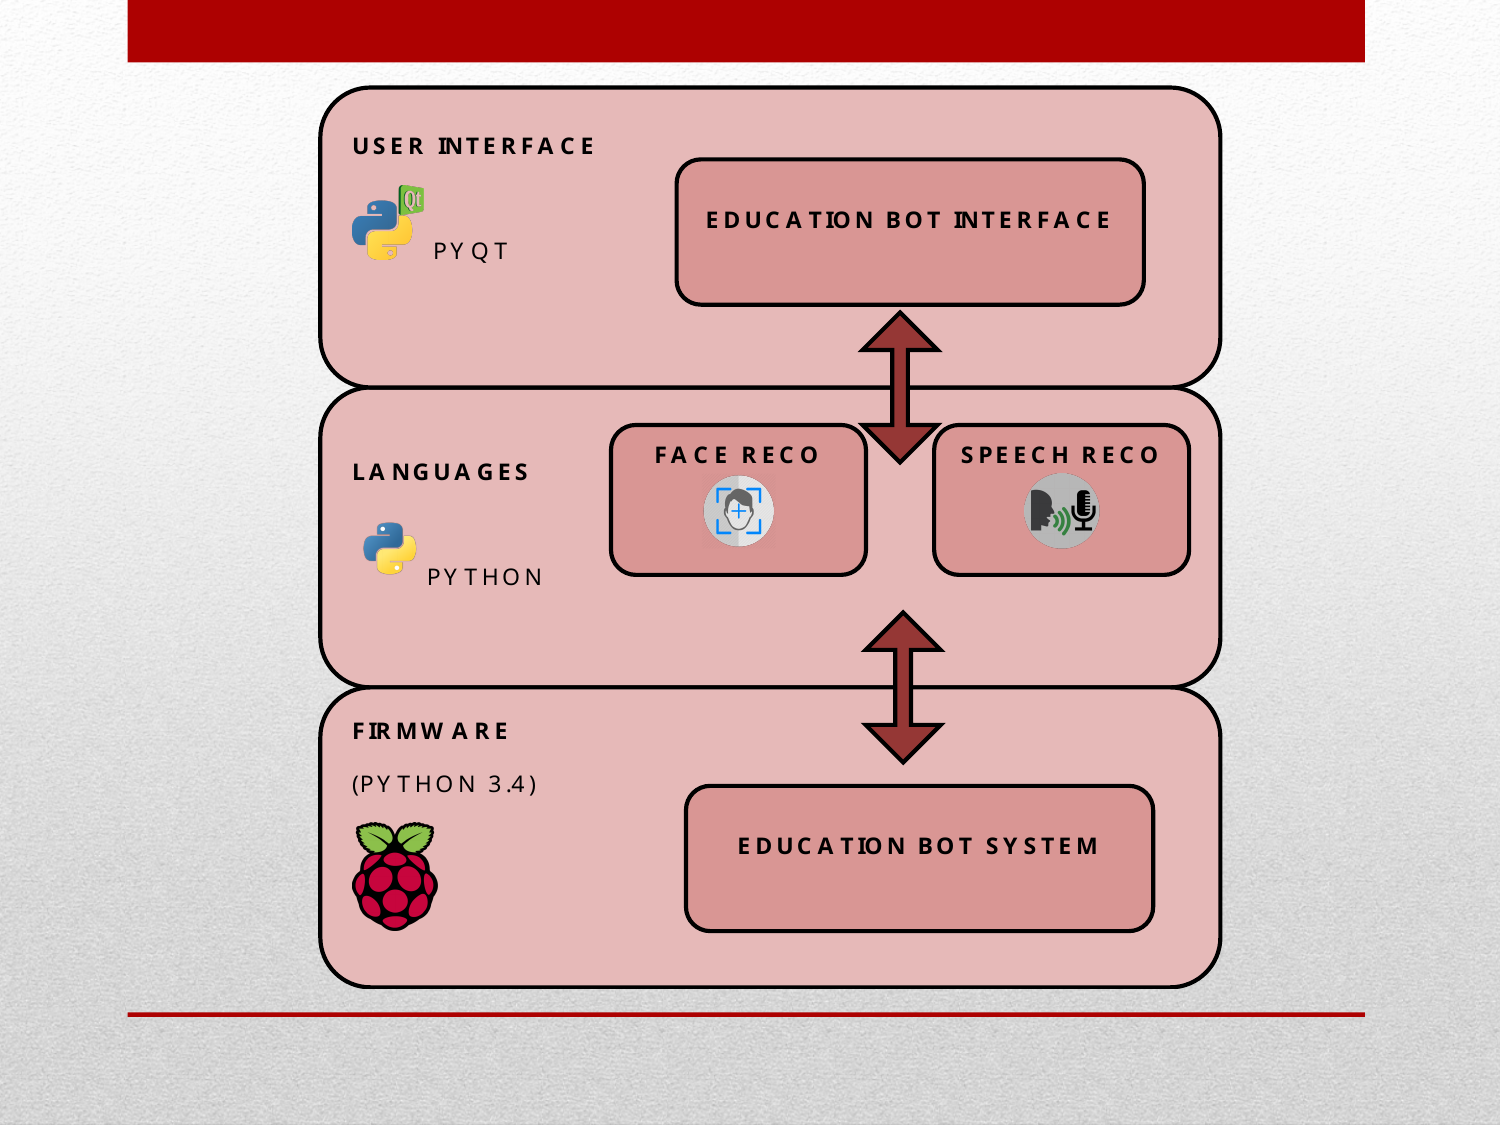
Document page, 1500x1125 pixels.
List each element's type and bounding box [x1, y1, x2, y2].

text_box [261, 49, 1239, 990]
